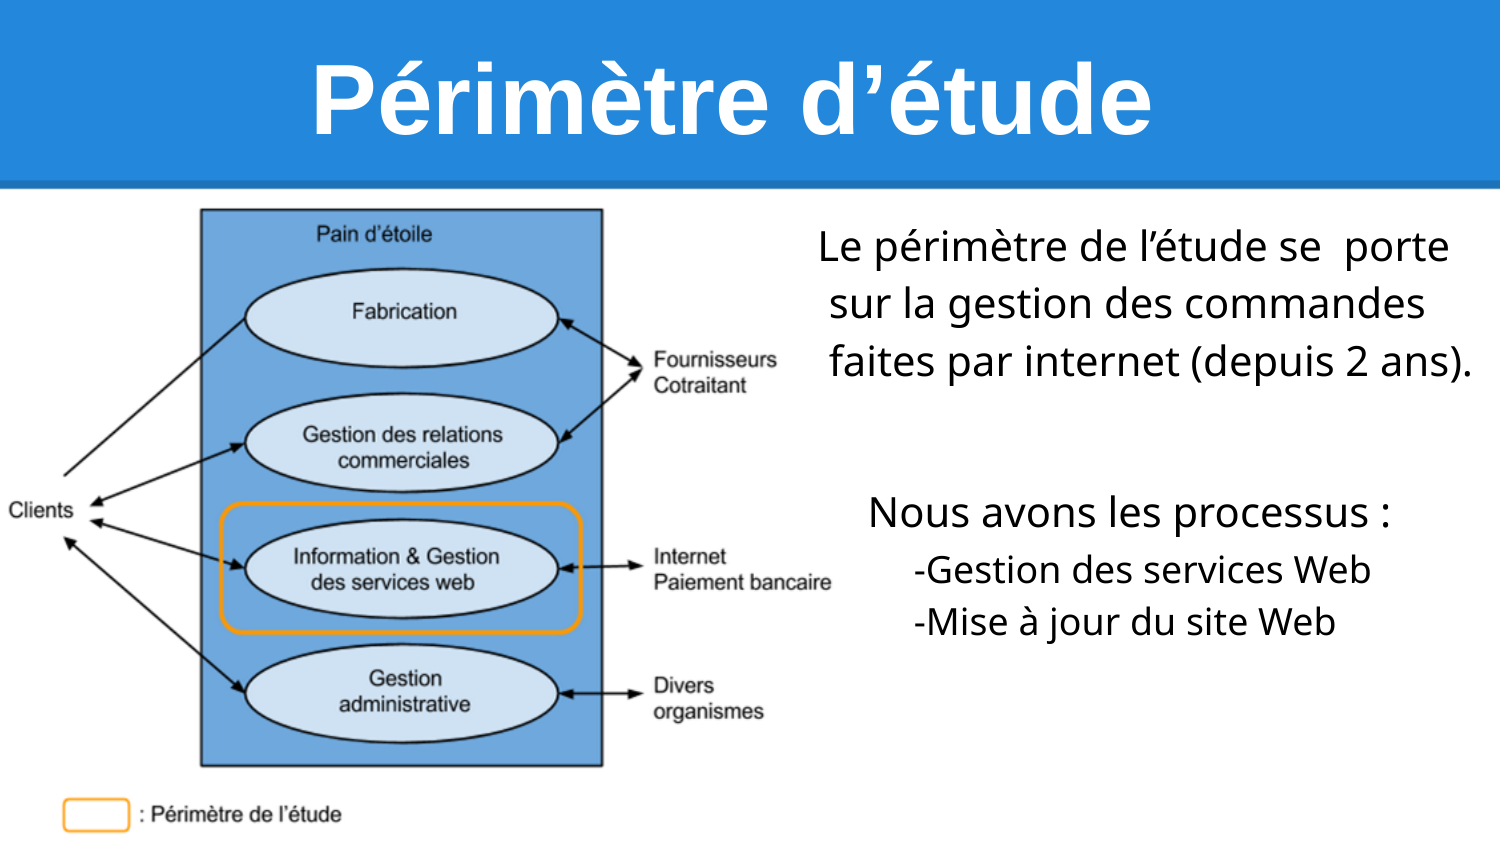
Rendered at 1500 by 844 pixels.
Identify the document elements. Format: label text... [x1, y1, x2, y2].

list Le périmètre de l’étude se porte sur la gestion des commandes faites par internet (depuis 2 ans). Nous avons les processus : -Gestion des services Web -Mise à jour du site Web [855, 196, 1500, 808]
picture [0, 190, 851, 844]
title Périmètre d’étude [75, 33, 1425, 175]
